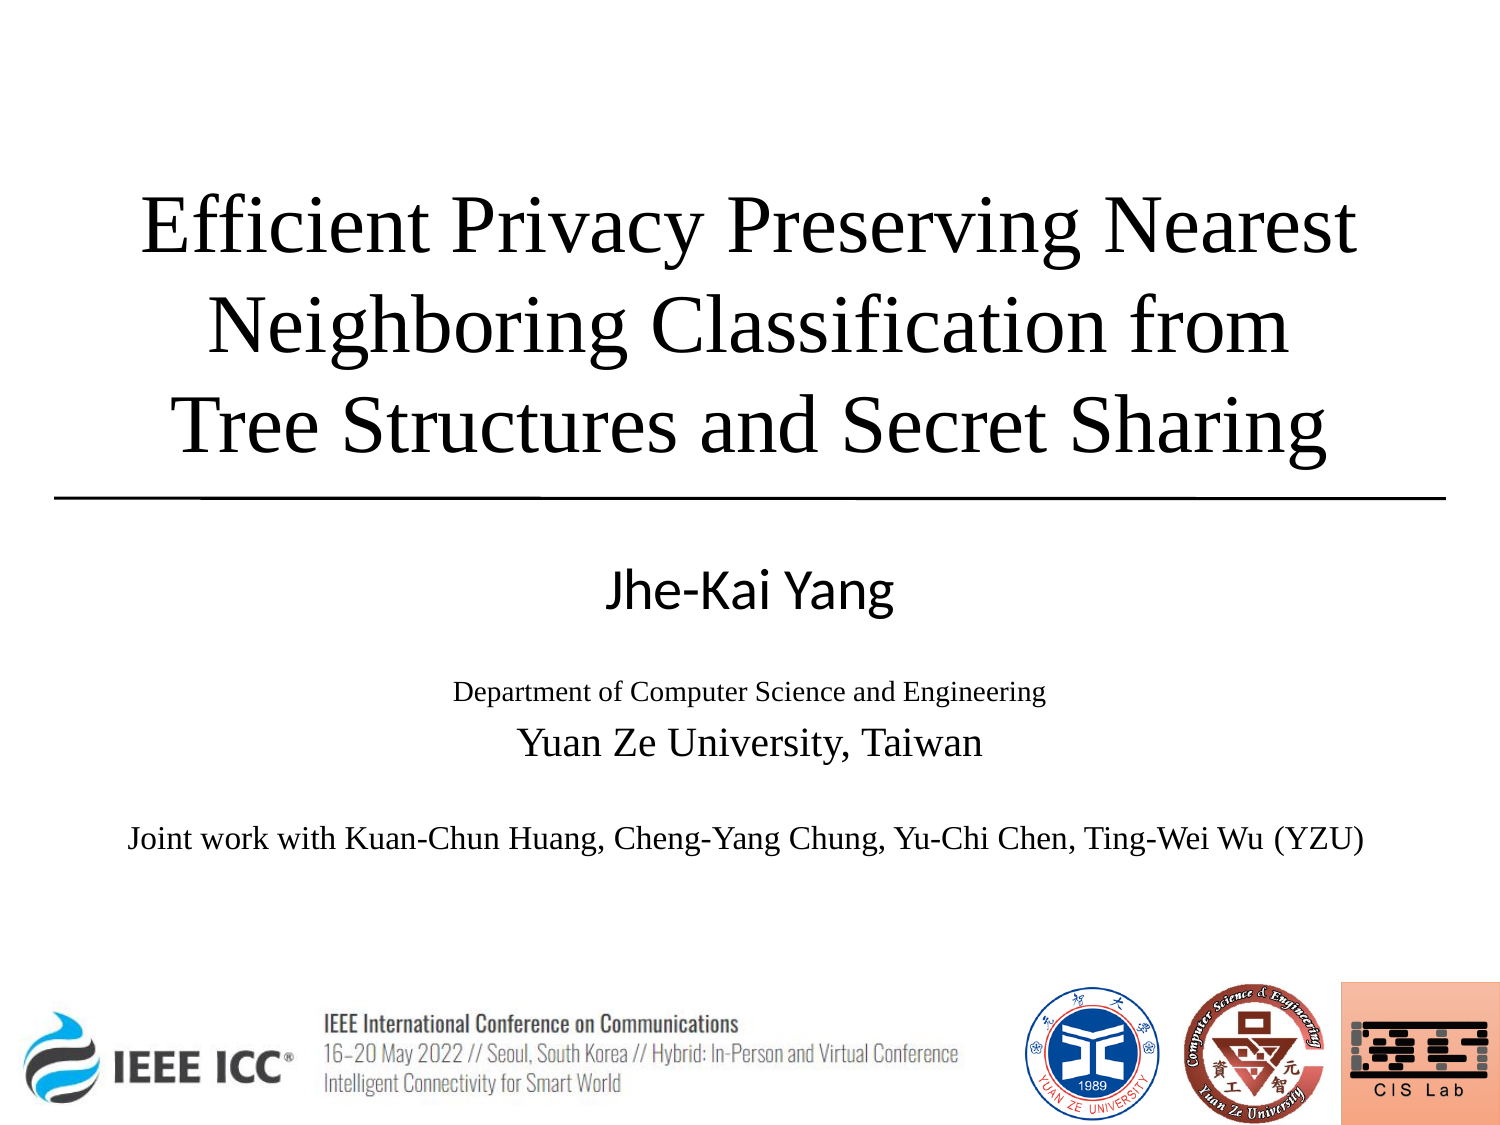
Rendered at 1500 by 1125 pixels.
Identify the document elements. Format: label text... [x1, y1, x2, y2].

picture [1019, 982, 1164, 1125]
picture [1182, 982, 1326, 1125]
title Efficient Privacy Preserving Nearest Neighboring Classification from Tree Structures and Secret Sharing [113, 151, 1387, 485]
picture [1341, 982, 1500, 1125]
picture [0, 982, 985, 1125]
subtitle Jhe-Kai Yang Department of Computer Science and Engineering Yuan Ze University, Taiwan Joint work with Kuan-Chun Huang, Cheng-Yang Chung, Yu-Chi Chen, Ting-Wei Wu (YZU) [88, 525, 1412, 917]
